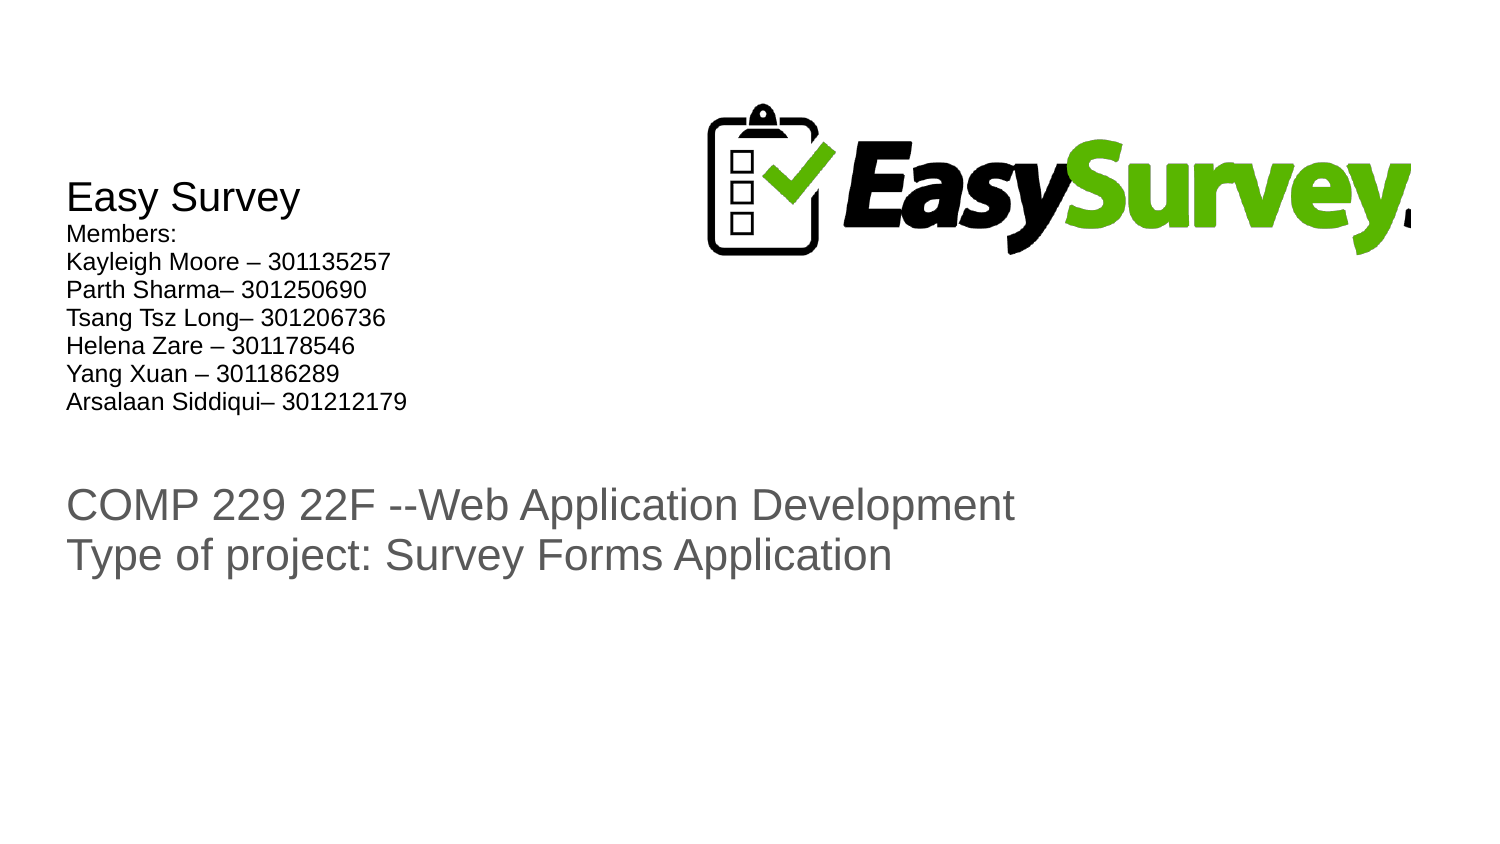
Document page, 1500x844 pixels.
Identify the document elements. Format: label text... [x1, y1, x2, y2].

title Easy Survey Members: Kayleigh Moore – 301135257 Parth Sharma– 301250690 Tsang Tsz Long– 301206736 Helena Zare – 301178546 Yang Xuan – 301186289 Arsalaan Siddiqui– 301212179 [51, 122, 1449, 459]
picture [695, 91, 1411, 263]
subtitle COMP 229 22F --Web Application Development Type of project: Survey Forms Application [51, 464, 1449, 595]
